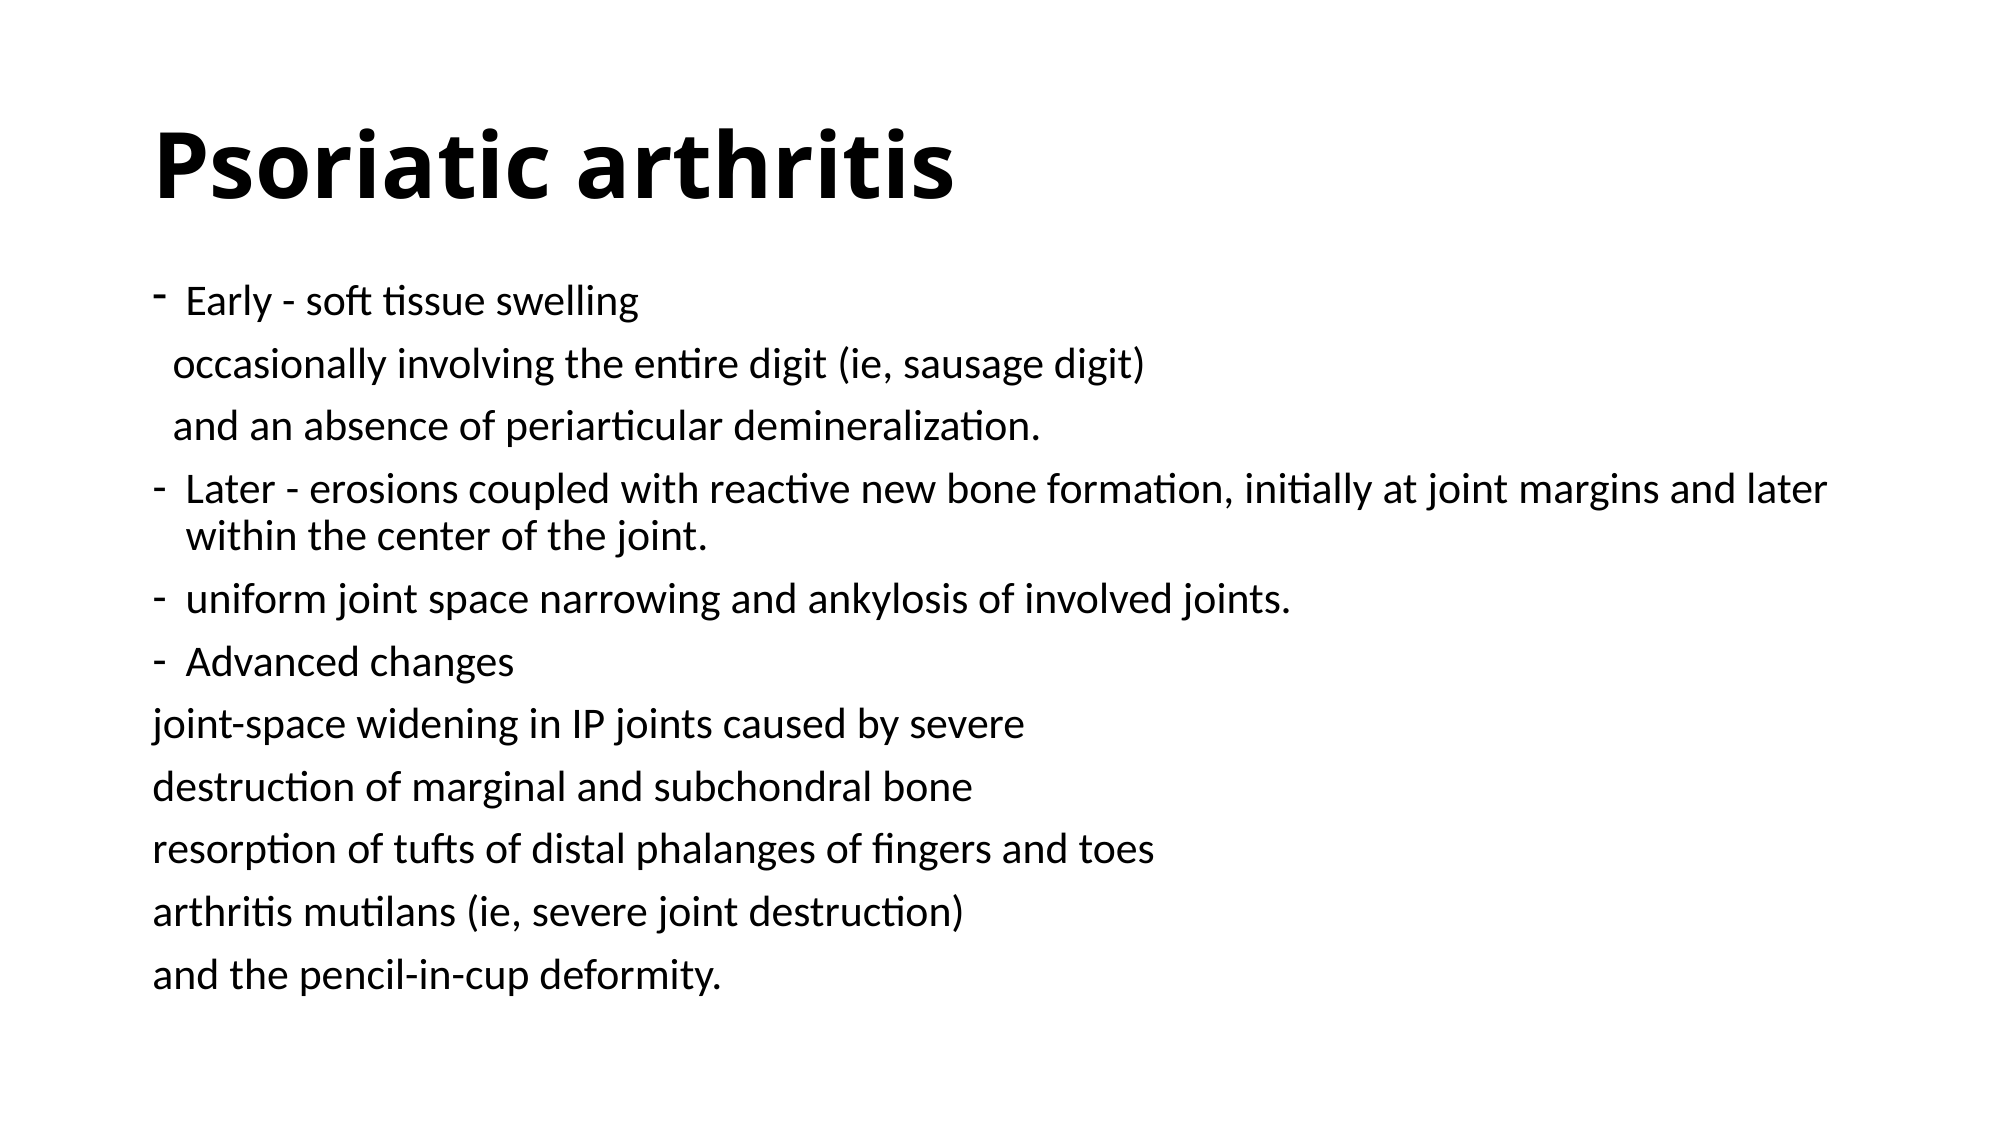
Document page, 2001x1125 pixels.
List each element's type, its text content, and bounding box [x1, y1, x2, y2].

title Psoriatic arthritis [137, 59, 1863, 270]
list Early - soft tissue swelling occasionally involving the entire digit (ie, sausage digit) and an absence of periarticular demineralization. Later - erosions coupled with reactive new bone formation, initially at joint margins and later within the center of the joint. uniform joint space narrowing and ankylosis of involved joints. Advanced changes joint-space widening in IP joints caused by severe destruction of marginal and subchondral bone resorption of tufts of distal phalanges of fingers and toes arthritis mutilans (ie, severe joint destruction) and the pencil-in-cup deformity. [137, 270, 1863, 1014]
